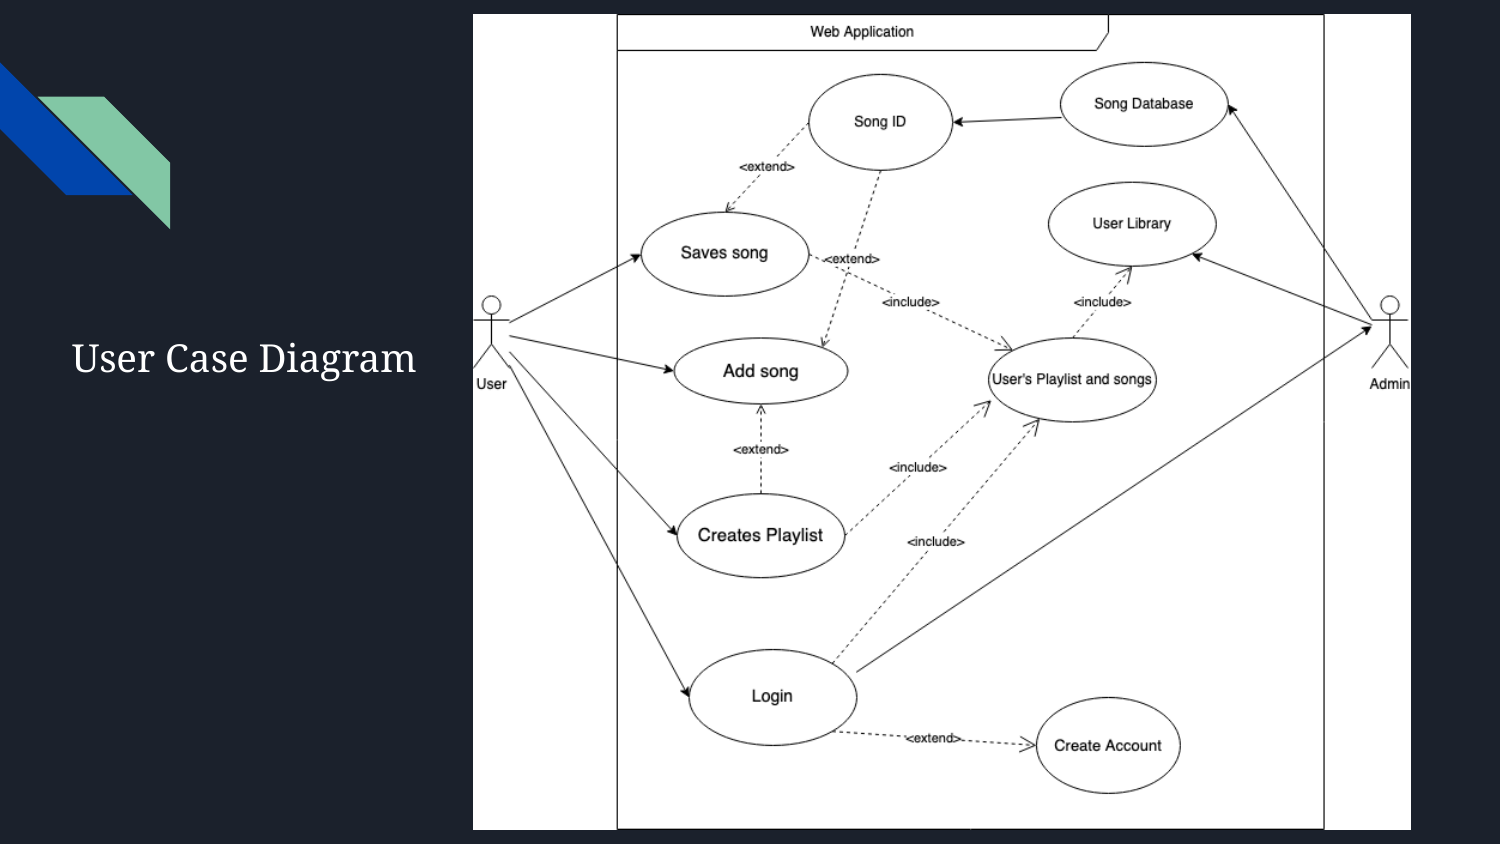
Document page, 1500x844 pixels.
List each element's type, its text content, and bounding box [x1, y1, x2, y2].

picture [473, 13, 1411, 830]
title User Case Diagram [56, 318, 468, 422]
